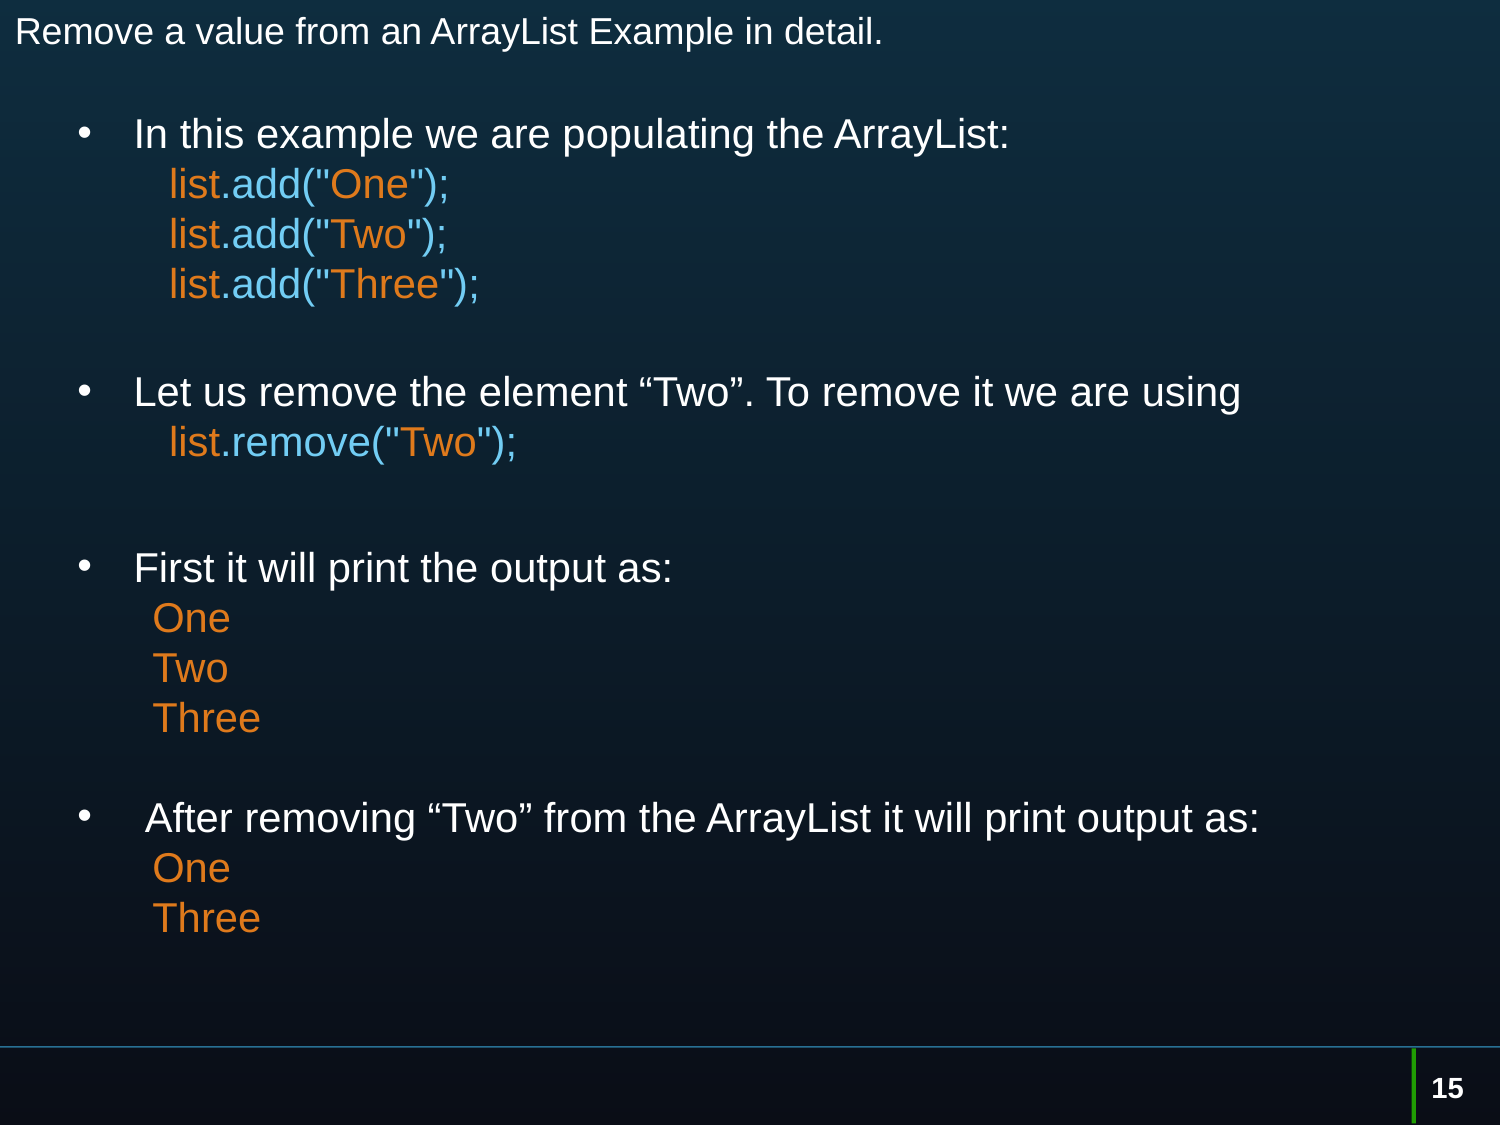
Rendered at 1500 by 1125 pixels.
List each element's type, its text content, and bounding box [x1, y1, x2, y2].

text_box First it will print the output as: One Two Three After removing “Two” from the ArrayList it will print output as: One Three [62, 532, 1415, 998]
text_box In this example we are populating the ArrayList: list.add("One"); list.add("Two"); list.add("Three"); [62, 99, 1415, 315]
slide_number 15 [1416, 1062, 1500, 1100]
text_box Let us remove the element “Two”. To remove it we are using list.remove("Two"); [62, 357, 1415, 473]
title Remove a value from an ArrayList Example in detail. [0, 0, 1125, 88]
